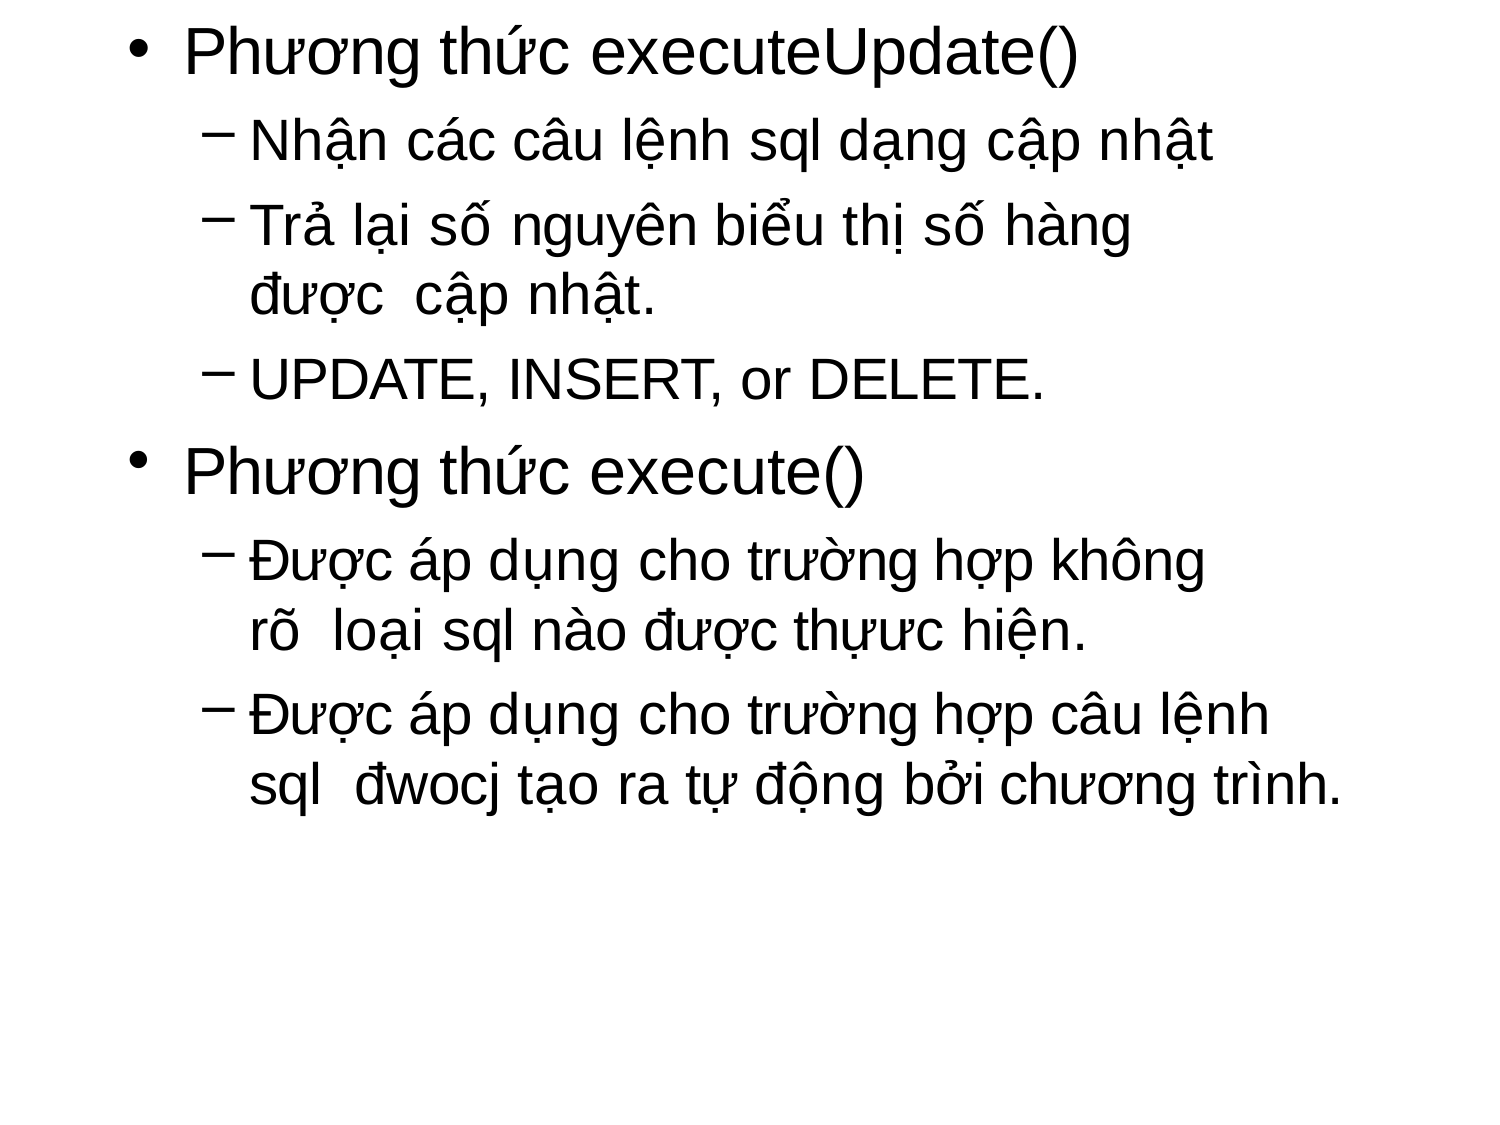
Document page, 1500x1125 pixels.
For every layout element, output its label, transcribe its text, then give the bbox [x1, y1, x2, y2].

title Phương thức executeUpdate() [125, 5, 1086, 85]
text_box Nhận các câu lệnh sql dạng cập nhật Trả lại số nguyên biểu thị số hàng được cập nhật. UPDATE, INSERT, or DELETE. Phương thức execute() Được áp dụng cho trường hợp không rõ loại sql nào được thựưc hiện. Được áp dụng cho trường hợp câu lệnh sql đwocj tạo ra tự động bởi chương trình. [125, 85, 1356, 817]
